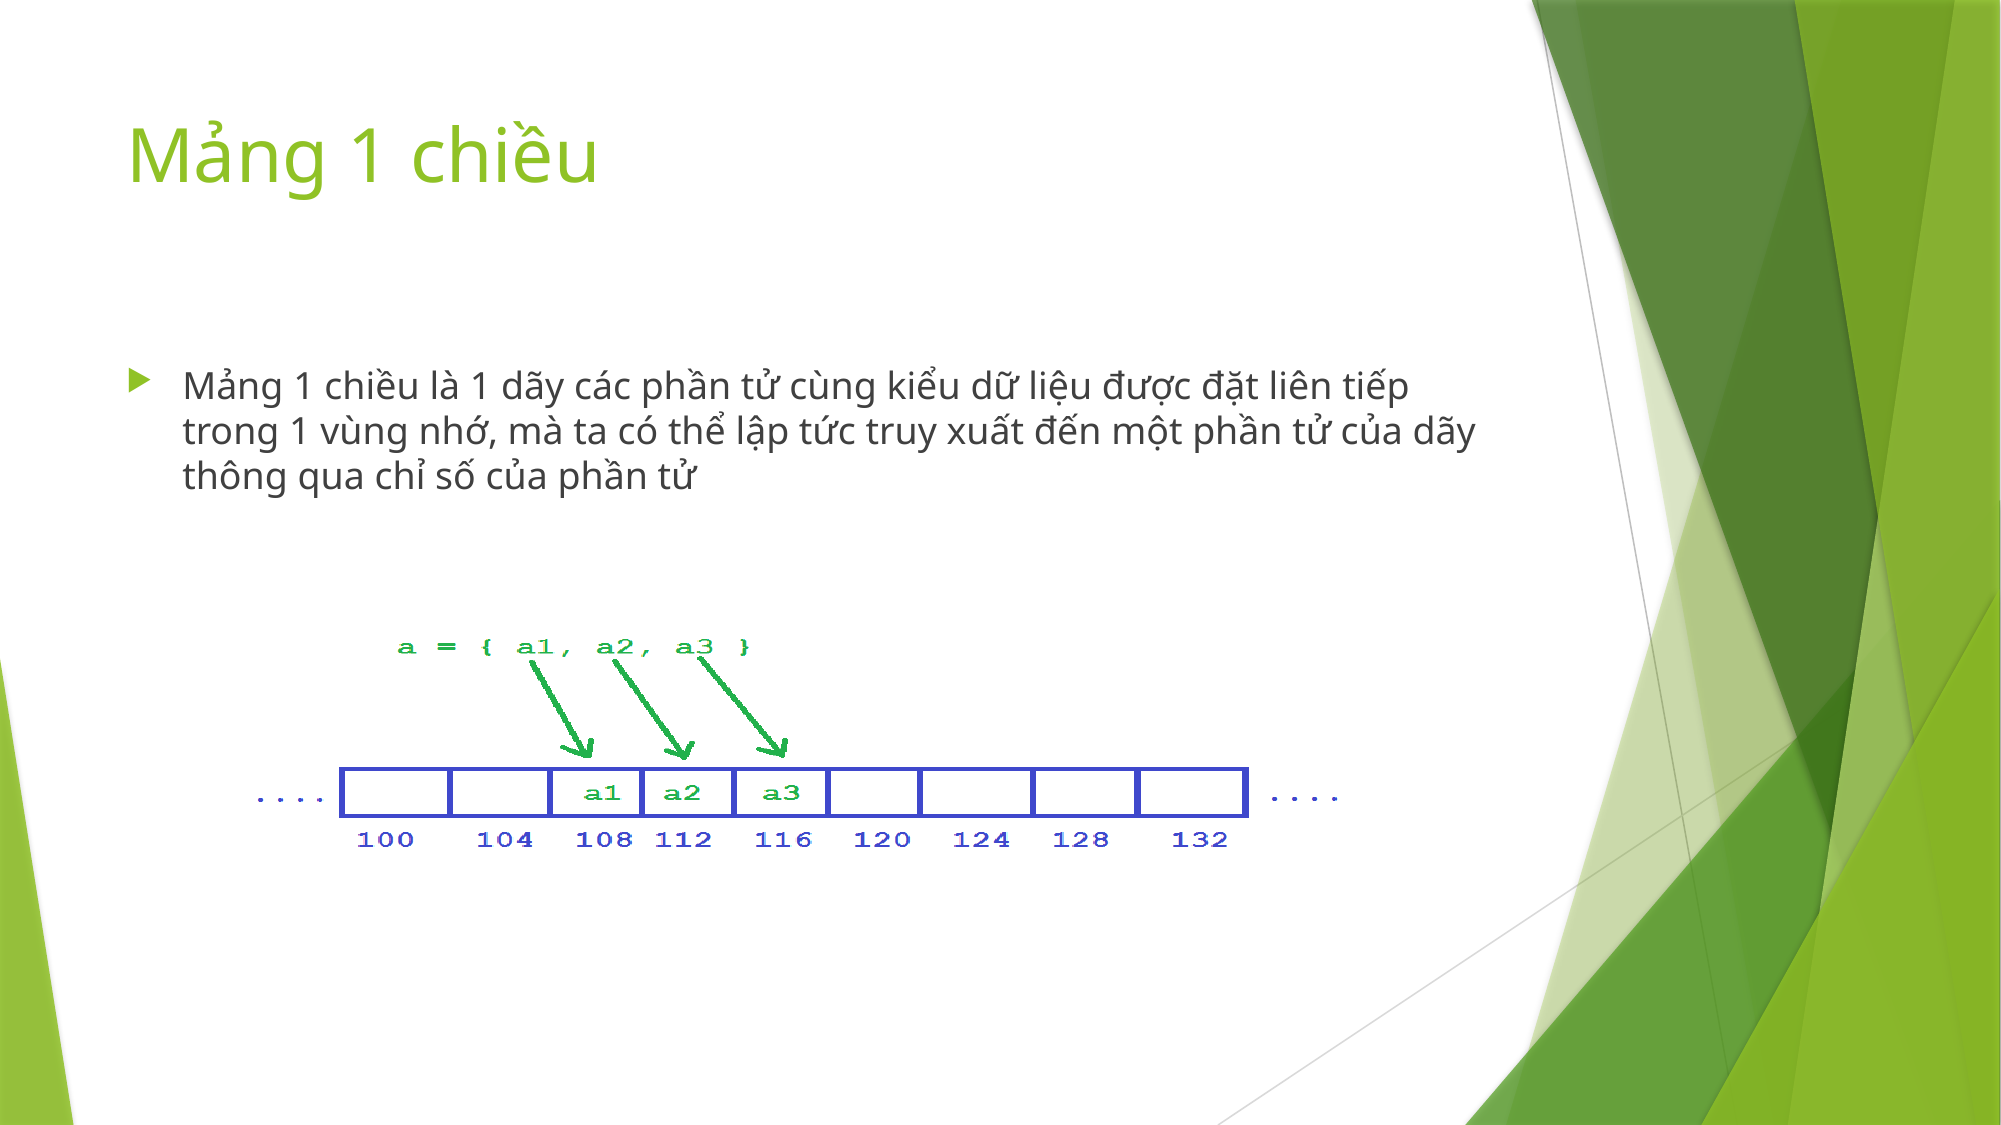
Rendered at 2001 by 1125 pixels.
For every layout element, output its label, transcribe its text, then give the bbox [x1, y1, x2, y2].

list Mảng 1 chiều là 1 dãy các phần tử cùng kiểu dữ liệu được đặt liên tiếp trong 1 vùng nhớ, mà ta có thể lập tức truy xuất đến một phần tử của dãy thông qua chỉ số của phần tử [111, 354, 1522, 992]
title Mảng 1 chiều [111, 99, 1522, 317]
picture [235, 585, 1373, 919]
